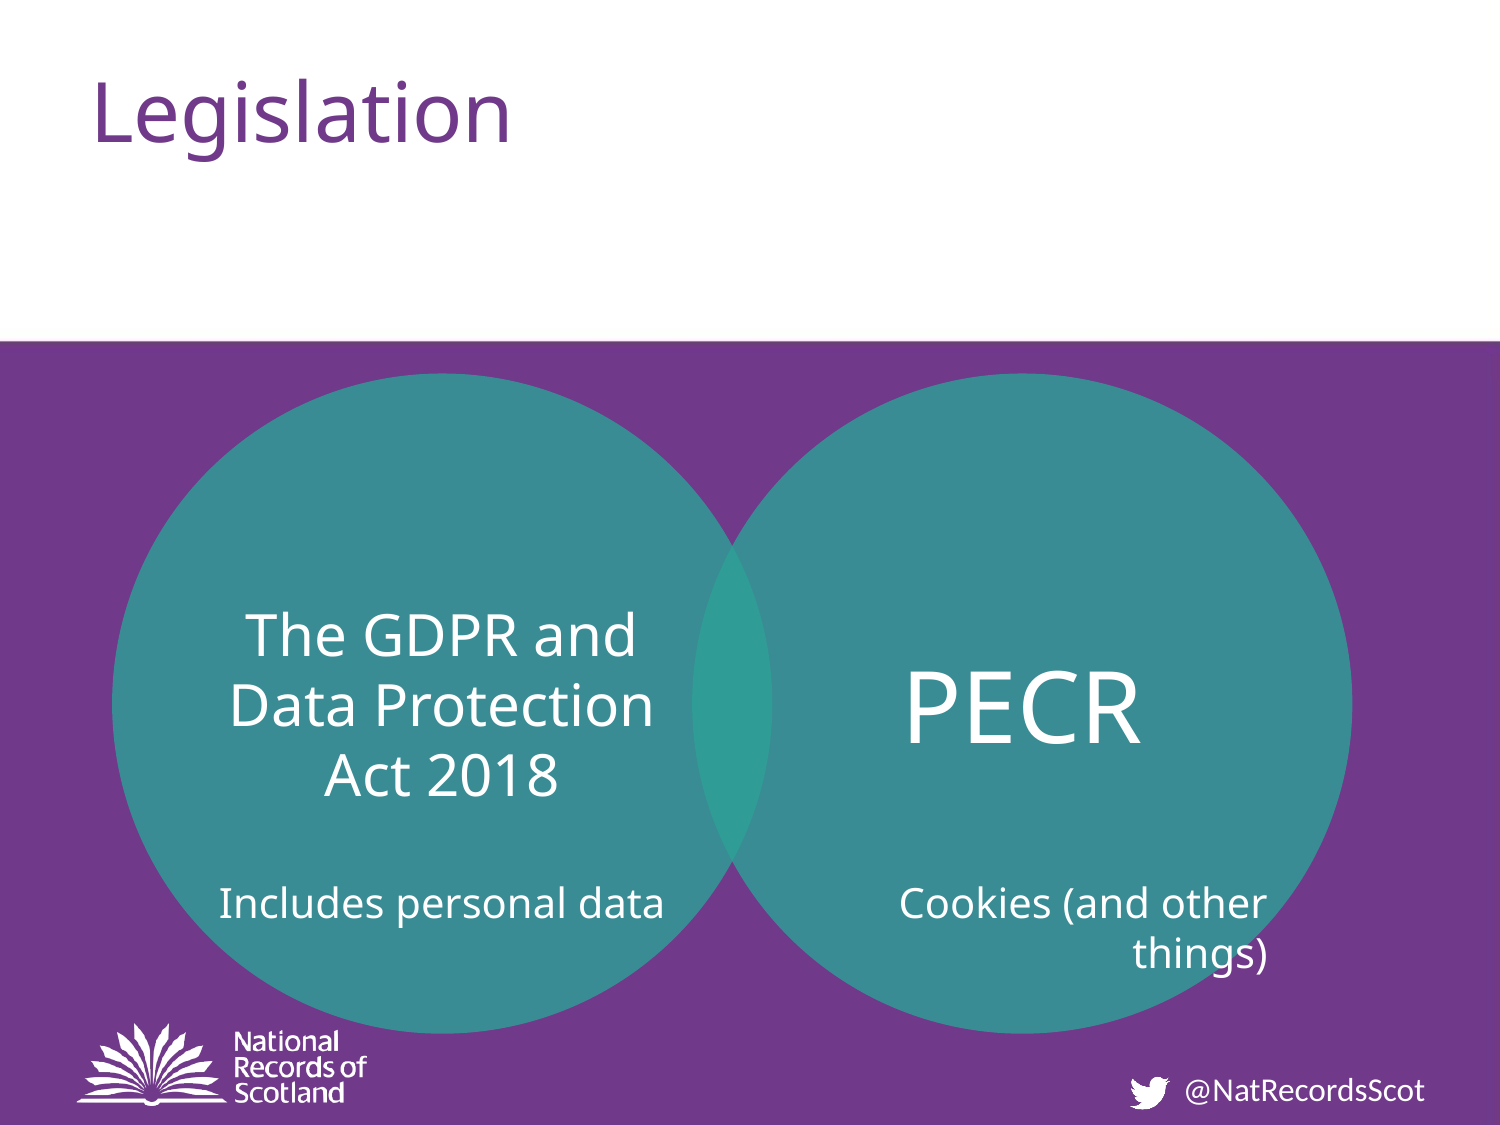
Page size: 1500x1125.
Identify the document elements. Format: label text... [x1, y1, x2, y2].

picture [0, 0, 1500, 1125]
list Includes personal data [159, 869, 726, 1071]
text_box The GDPR and Data Protection Act 2018 [109, 371, 732, 878]
title Legislation [75, 45, 1424, 173]
text_box PECR [690, 371, 1355, 910]
text_box Cookies (and other things) [749, 869, 1283, 1077]
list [73, 180, 1427, 351]
